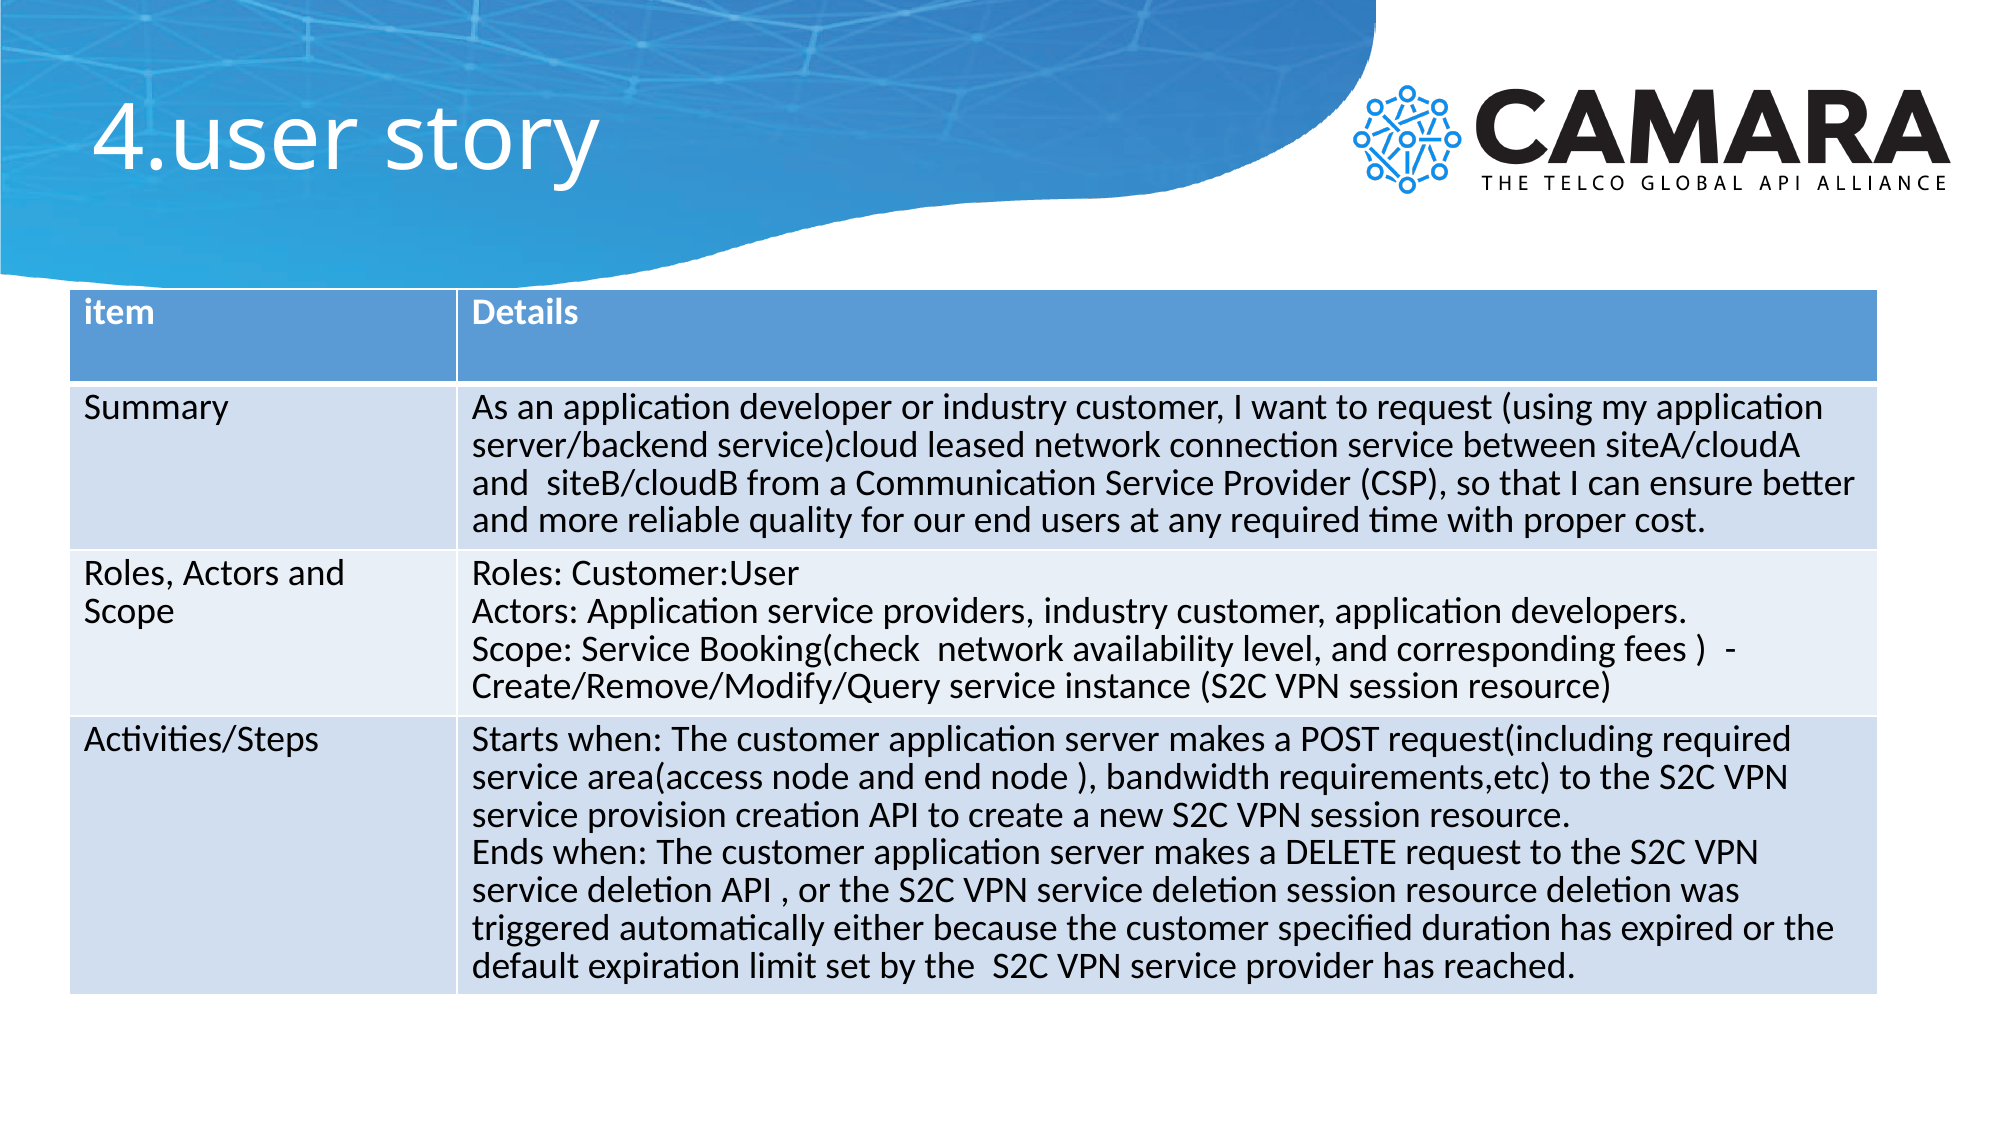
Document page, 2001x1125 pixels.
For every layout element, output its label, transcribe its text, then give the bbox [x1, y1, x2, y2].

table_header Details [458, 290, 1877, 381]
table_cell As an application developer or industry customer, I want to request (using my application server/backend service)cloud leased network connection service between siteA/cloudA and siteB/cloudB from a Communication Service Provider (CSP), so that I can ensure better and more reliable quality for our end users at any required time with proper cost. [458, 387, 1877, 549]
table_cell Activities/Steps [70, 717, 456, 994]
title 4.user story [77, 71, 1977, 208]
table_cell Starts when: The customer application server makes a POST request(including required service area(access node and end node ), bandwidth requirements,etc) to the S2C VPN service provision creation API to create a new S2C VPN session resource. Ends when: The customer application server makes a DELETE request to the S2C VPN service deletion API , or the S2C VPN service deletion session resource deletion was triggered automatically either because the customer specified duration has expired or the default expiration limit set by the S2C VPN service provider has reached. [458, 717, 1877, 994]
table_cell Roles, Actors and Scope [70, 551, 456, 715]
table_header item [70, 290, 456, 381]
table_cell Summary [70, 387, 456, 549]
picture [0, 0, 1376, 293]
table_cell Roles: Customer:User Actors: Application service providers, industry customer, application developers. Scope: Service Booking(check network availability level, and corresponding fees ) - Create/Remove/Modify/Query service instance (S2C VPN session resource) [458, 551, 1877, 715]
